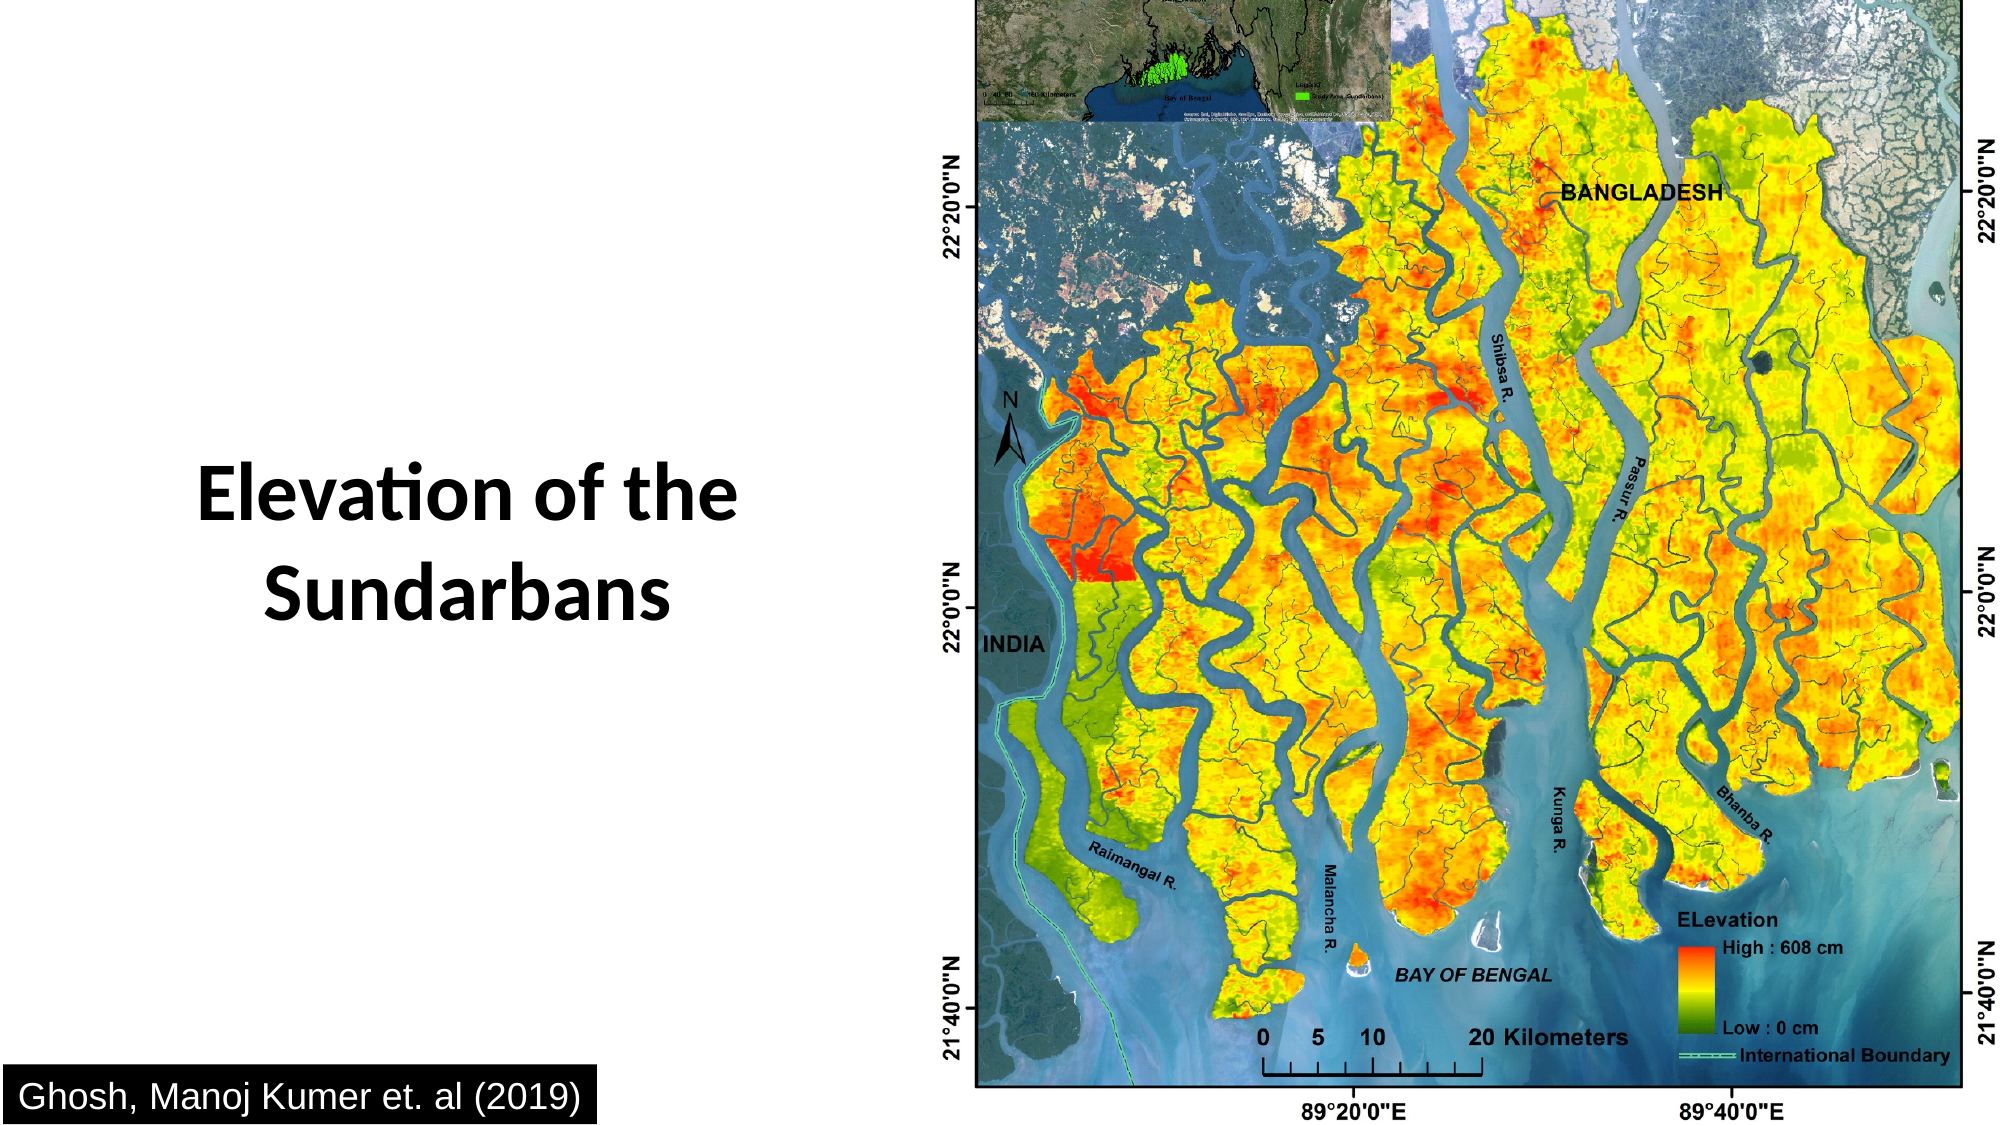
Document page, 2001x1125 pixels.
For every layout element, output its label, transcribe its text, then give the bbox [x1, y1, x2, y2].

picture [937, 0, 2000, 1125]
text_box Ghosh, Manoj Kumer et. al (2019) [3, 1064, 597, 1125]
text_box Elevation of the Sundarbans [153, 430, 782, 645]
